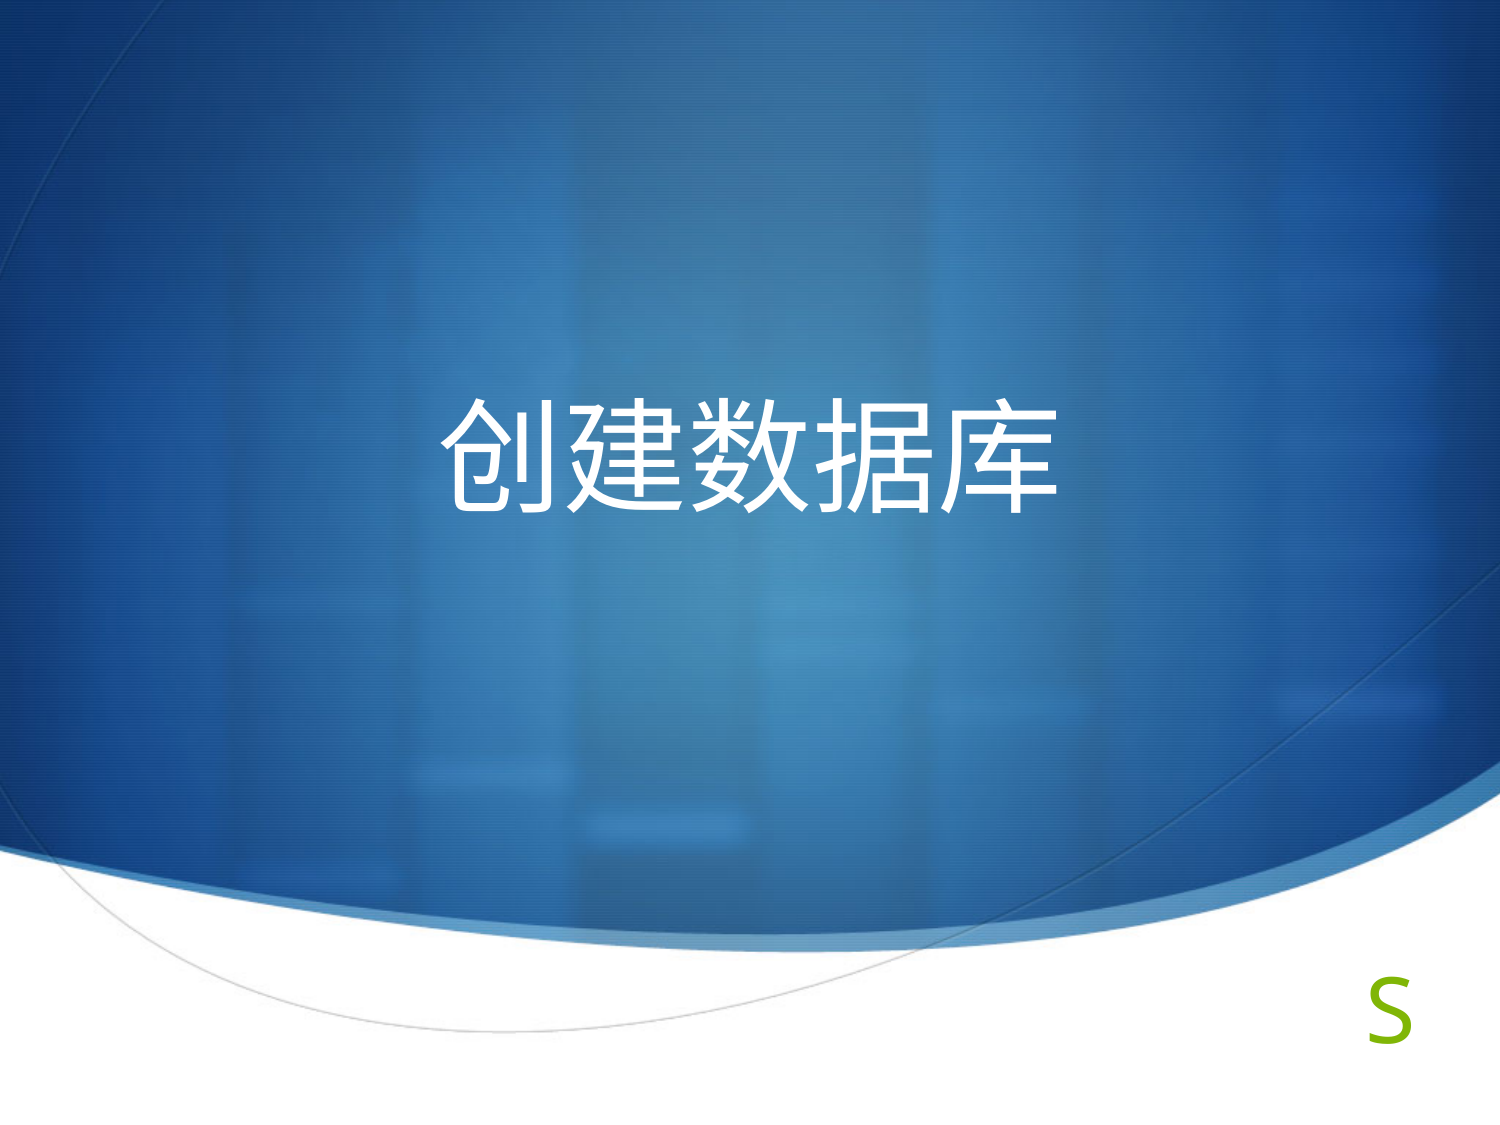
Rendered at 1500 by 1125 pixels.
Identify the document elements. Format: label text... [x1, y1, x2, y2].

picture [0, 0, 1500, 1125]
title 创建数据库 [75, 212, 1425, 529]
